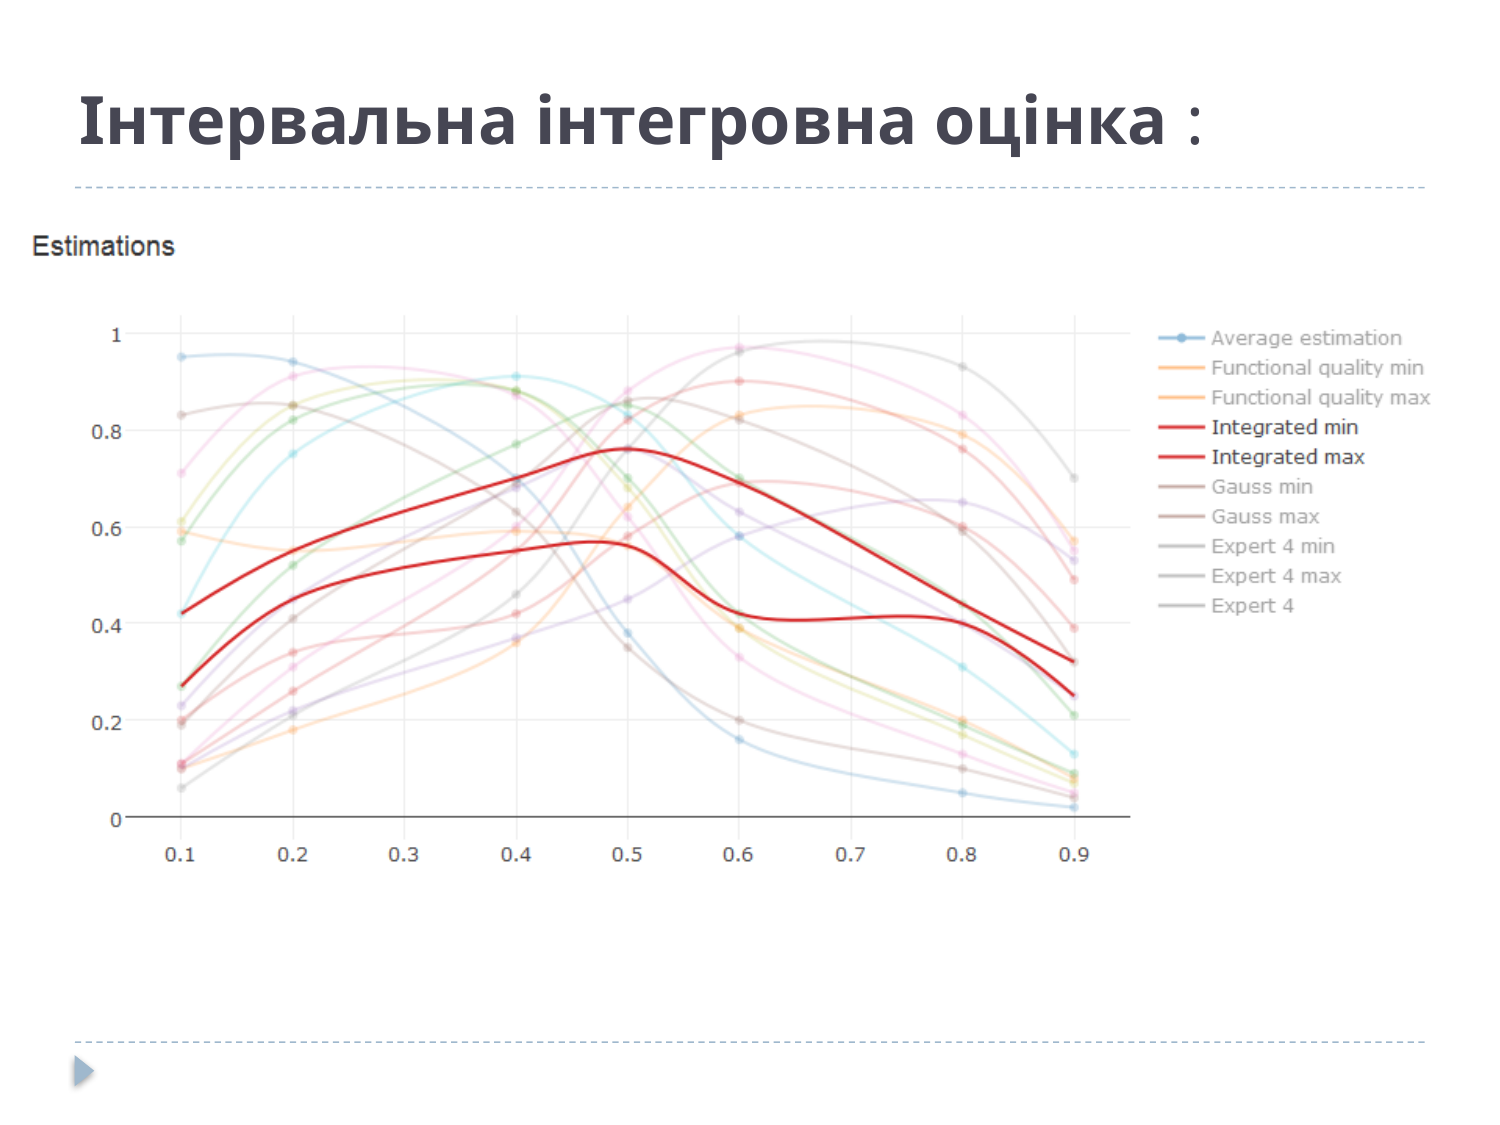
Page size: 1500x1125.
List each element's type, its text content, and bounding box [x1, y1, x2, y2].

title Інтервальна інтегровна оцінка : [64, 0, 1447, 166]
picture [23, 231, 1476, 894]
